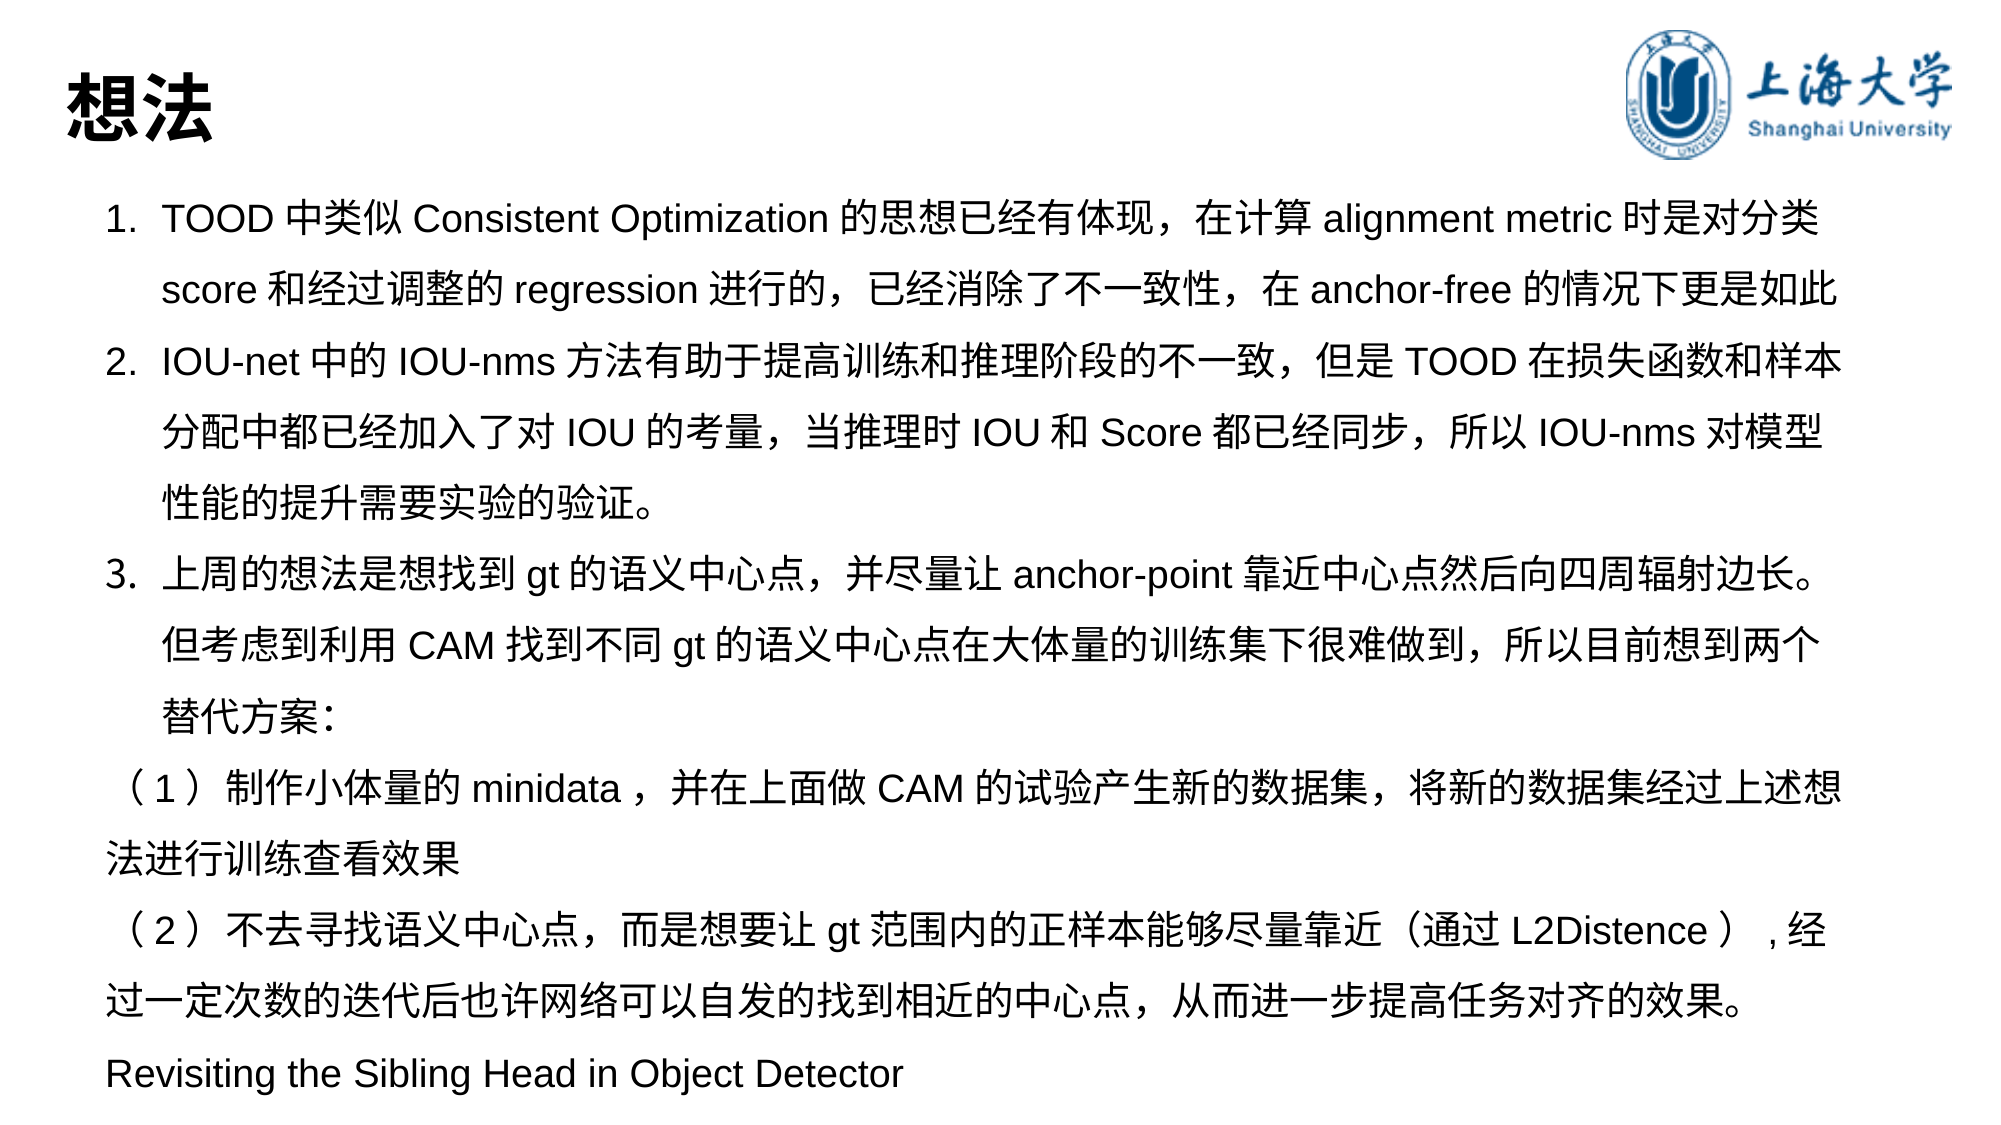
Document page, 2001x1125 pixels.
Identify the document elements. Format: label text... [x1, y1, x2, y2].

picture [1625, 30, 1952, 161]
text_box 想法 [50, 54, 230, 159]
text_box TOOD中类似Consistent Optimization的思想已经有体现，在计算alignment metric时是对分类score和经过调整的regression进行的，已经消除了不一致性，在anchor-free的情况下更是如此 IOU-net中的IOU-nms方法有助于提高训练和推理阶段的不一致，但是TOOD在损失函数和样本分配中都已经加入了对IOU的考量，当推理时IOU和Score都已经同步，所以IOU-nms对模型性能的提升需要实验的验证。 上周的想法是想找到gt的语义中心点，并尽量让anchor-point靠近中心点然后向四周辐射边长。但考虑到利用CAM找到不同gt的语义中心点在大体量的训练集下很难做到，所以目前想到两个替代方案： （1）制作小体量的minidata，并在上面做CAM的试验产生新的数据集，将新的数据集经过上述想法进行训练查看效果 （2）不去寻找语义中心点，而是想要让gt范围内的正样本能够尽量靠近（通过L2Distence）,经过一定次数的迭代后也许网络可以自发的找到相近的中心点，从而进一步提高任务对齐的效果。 Revisiting the Sibling Head in Object Detector [90, 161, 1875, 1103]
